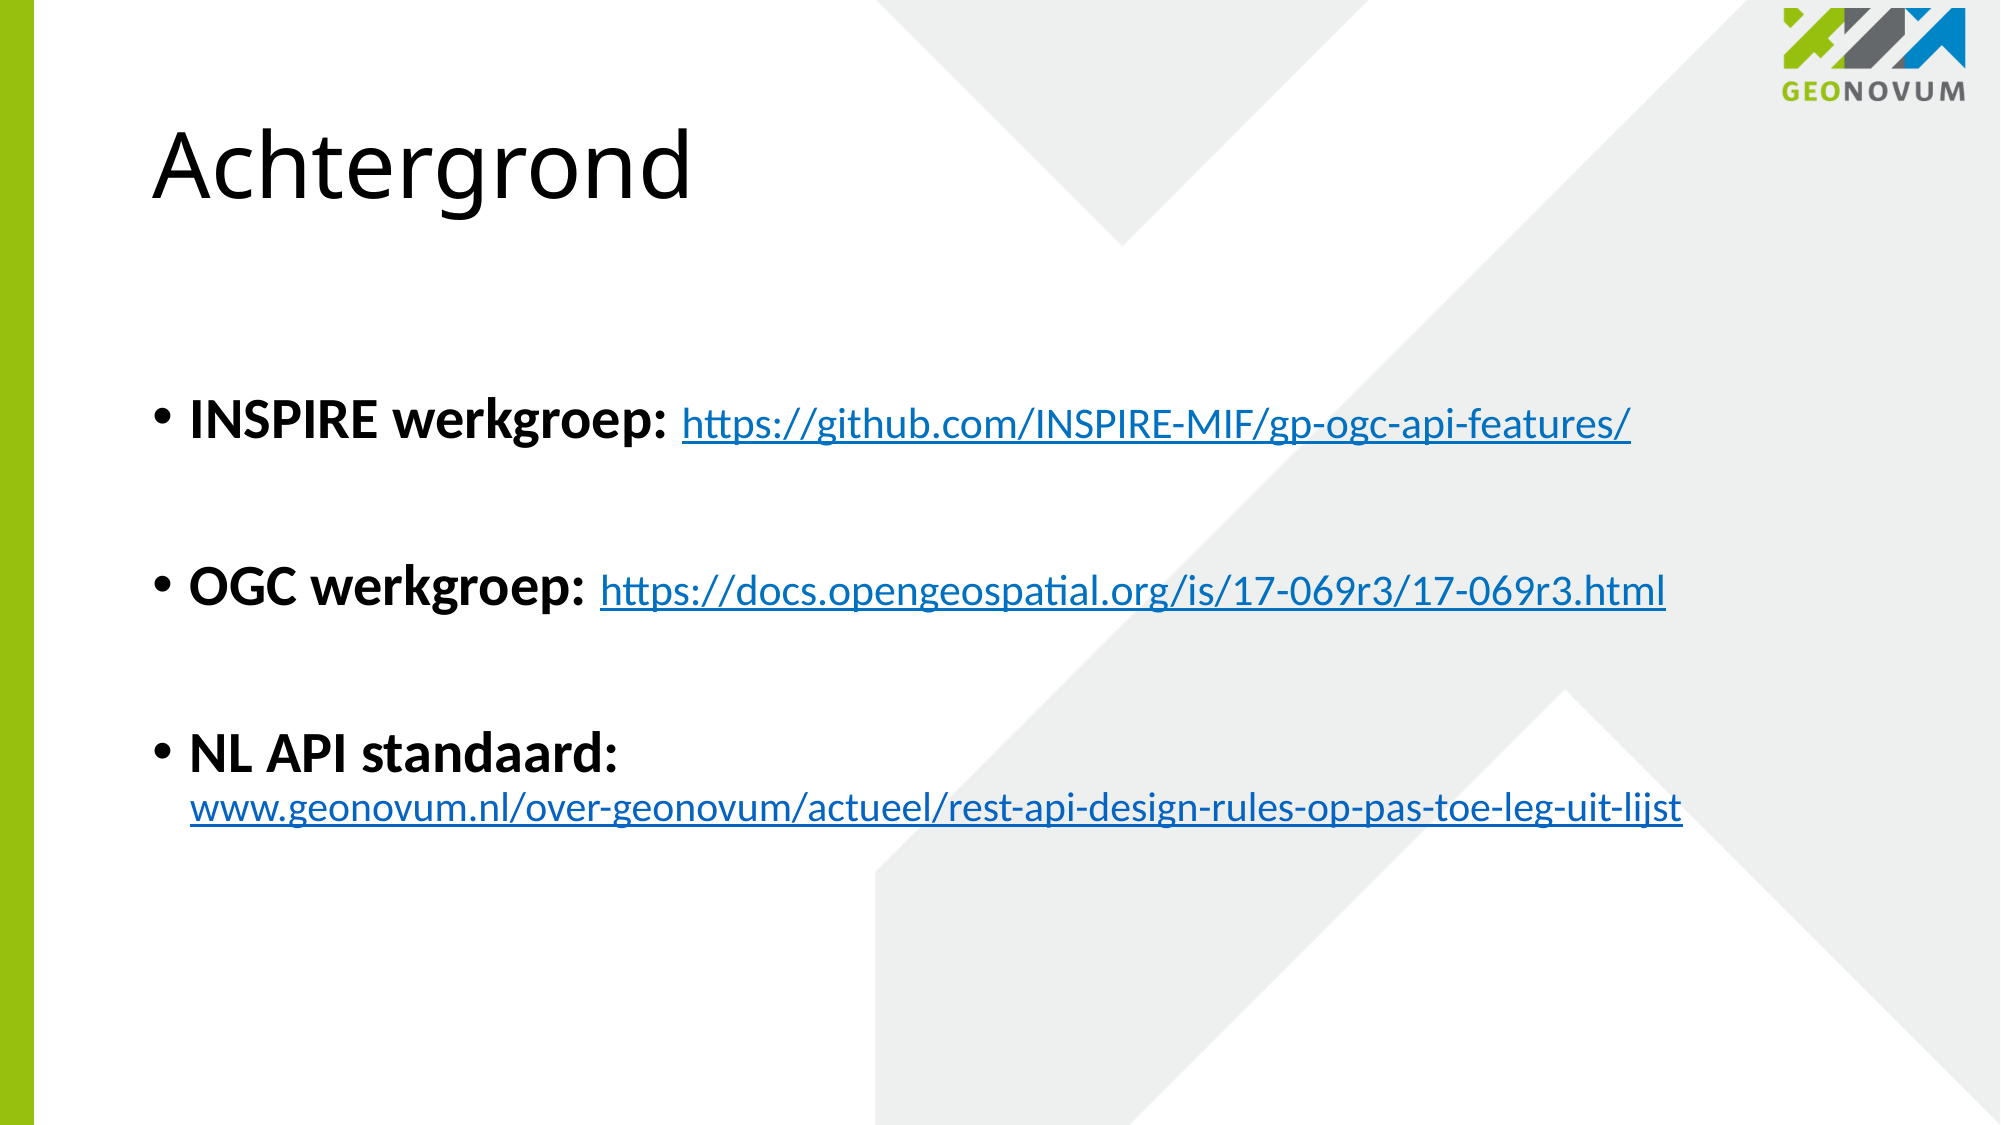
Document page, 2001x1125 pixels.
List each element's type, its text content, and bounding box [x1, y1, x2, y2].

title Achtergrond [137, 59, 1863, 278]
list INSPIRE werkgroep: https://github.com/INSPIRE-MIF/gp-ogc-api-features/ OGC werkgroep: https://docs.opengeospatial.org/is/17-069r3/17-069r3.html NL API standaard: www.geonovum.nl/over-geonovum/actueel/rest-api-design-rules-op-pas-toe-leg-uit-lijst [137, 299, 1863, 1014]
picture [0, 0, 2001, 1125]
